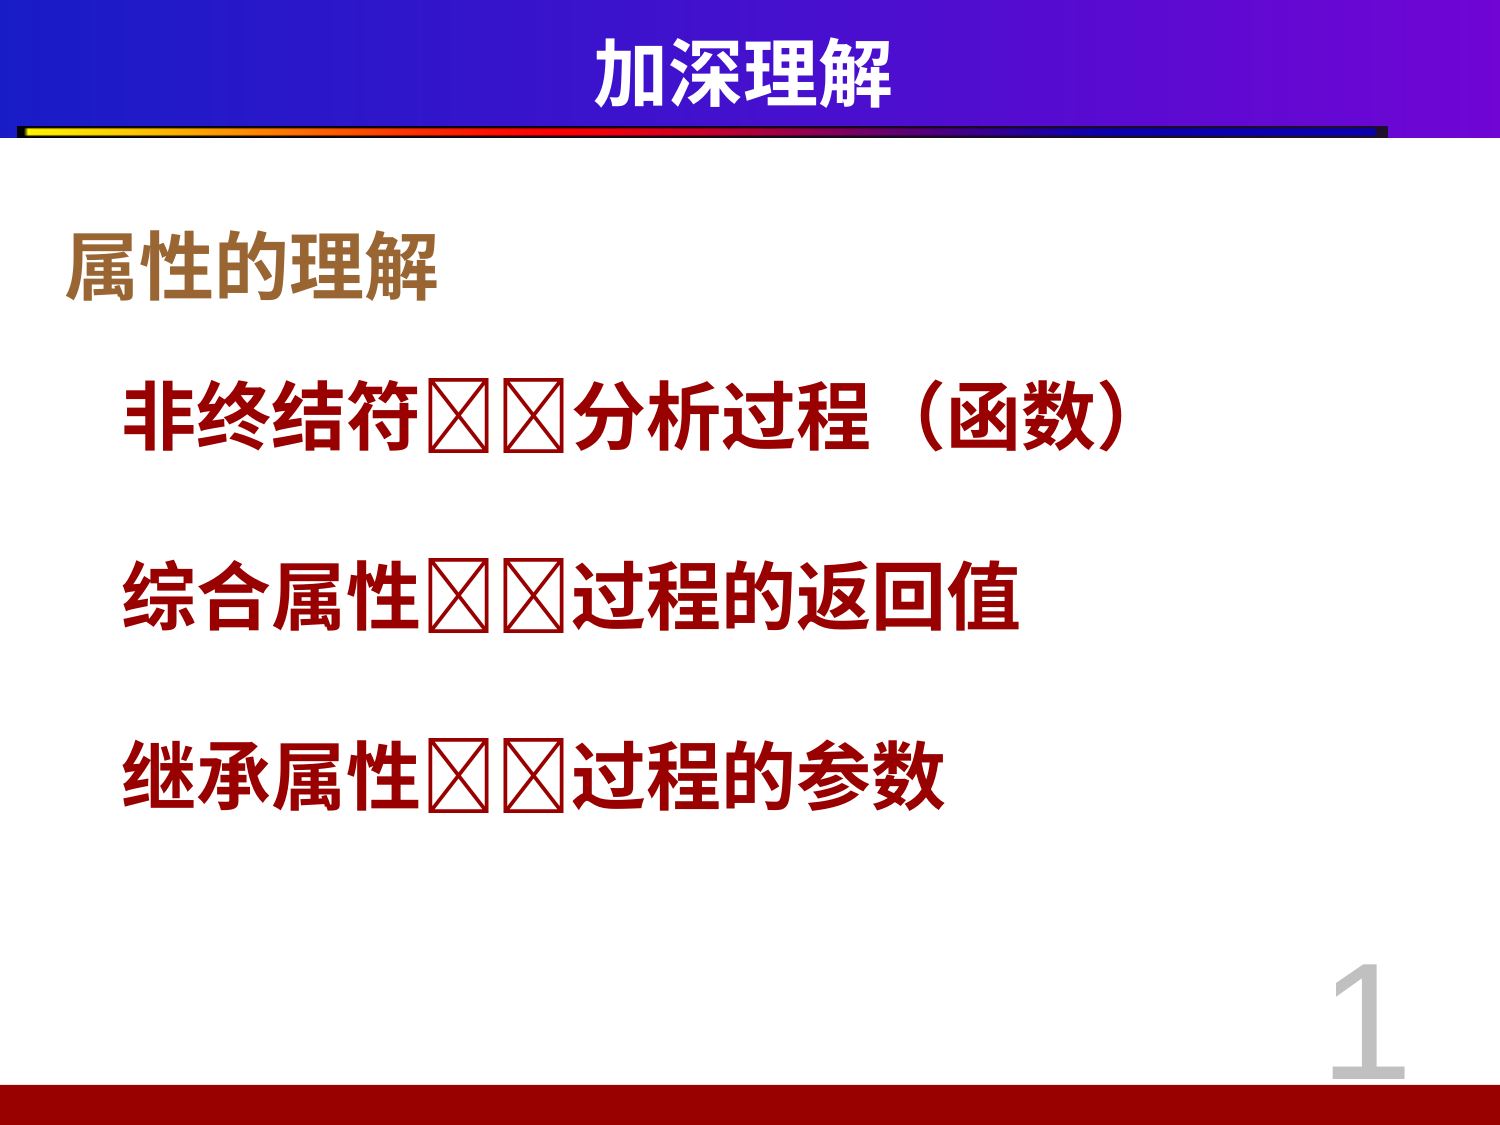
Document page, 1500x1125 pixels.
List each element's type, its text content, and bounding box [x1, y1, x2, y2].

title 加深理解 [49, 24, 1438, 118]
list 属性的理解 非终结符分析过程（函数） 综合属性过程的返回值 继承属性过程的参数 [49, 212, 1463, 1076]
picture [17, 126, 1388, 138]
slide_number 1 [1234, 904, 1500, 1118]
